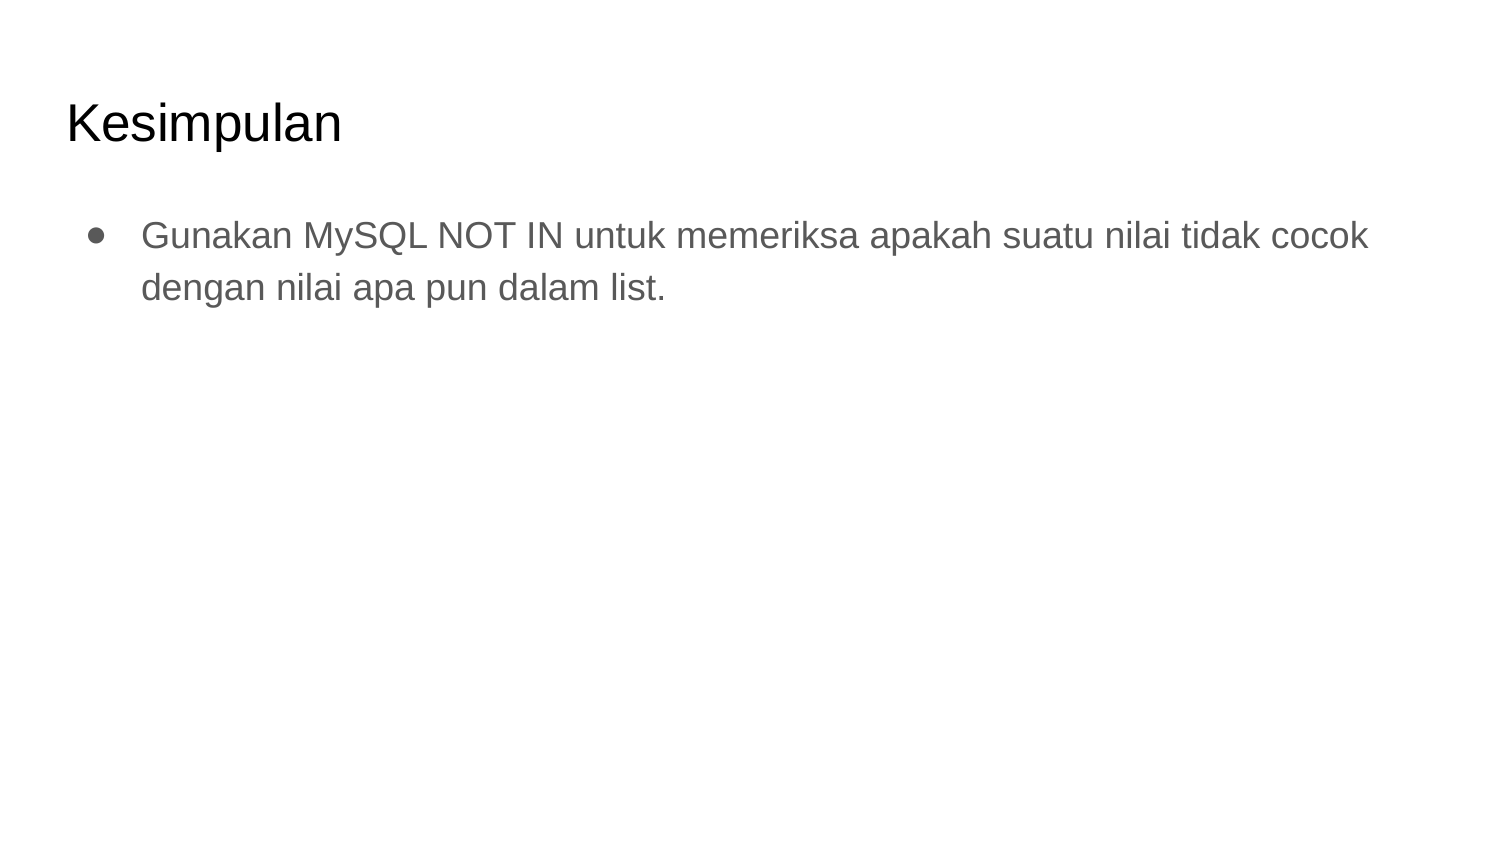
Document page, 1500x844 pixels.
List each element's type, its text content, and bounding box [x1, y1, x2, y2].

title Kesimpulan [51, 72, 1449, 167]
list Gunakan MySQL NOT IN untuk memeriksa apakah suatu nilai tidak cocok dengan nilai apa pun dalam list. [51, 189, 1449, 750]
